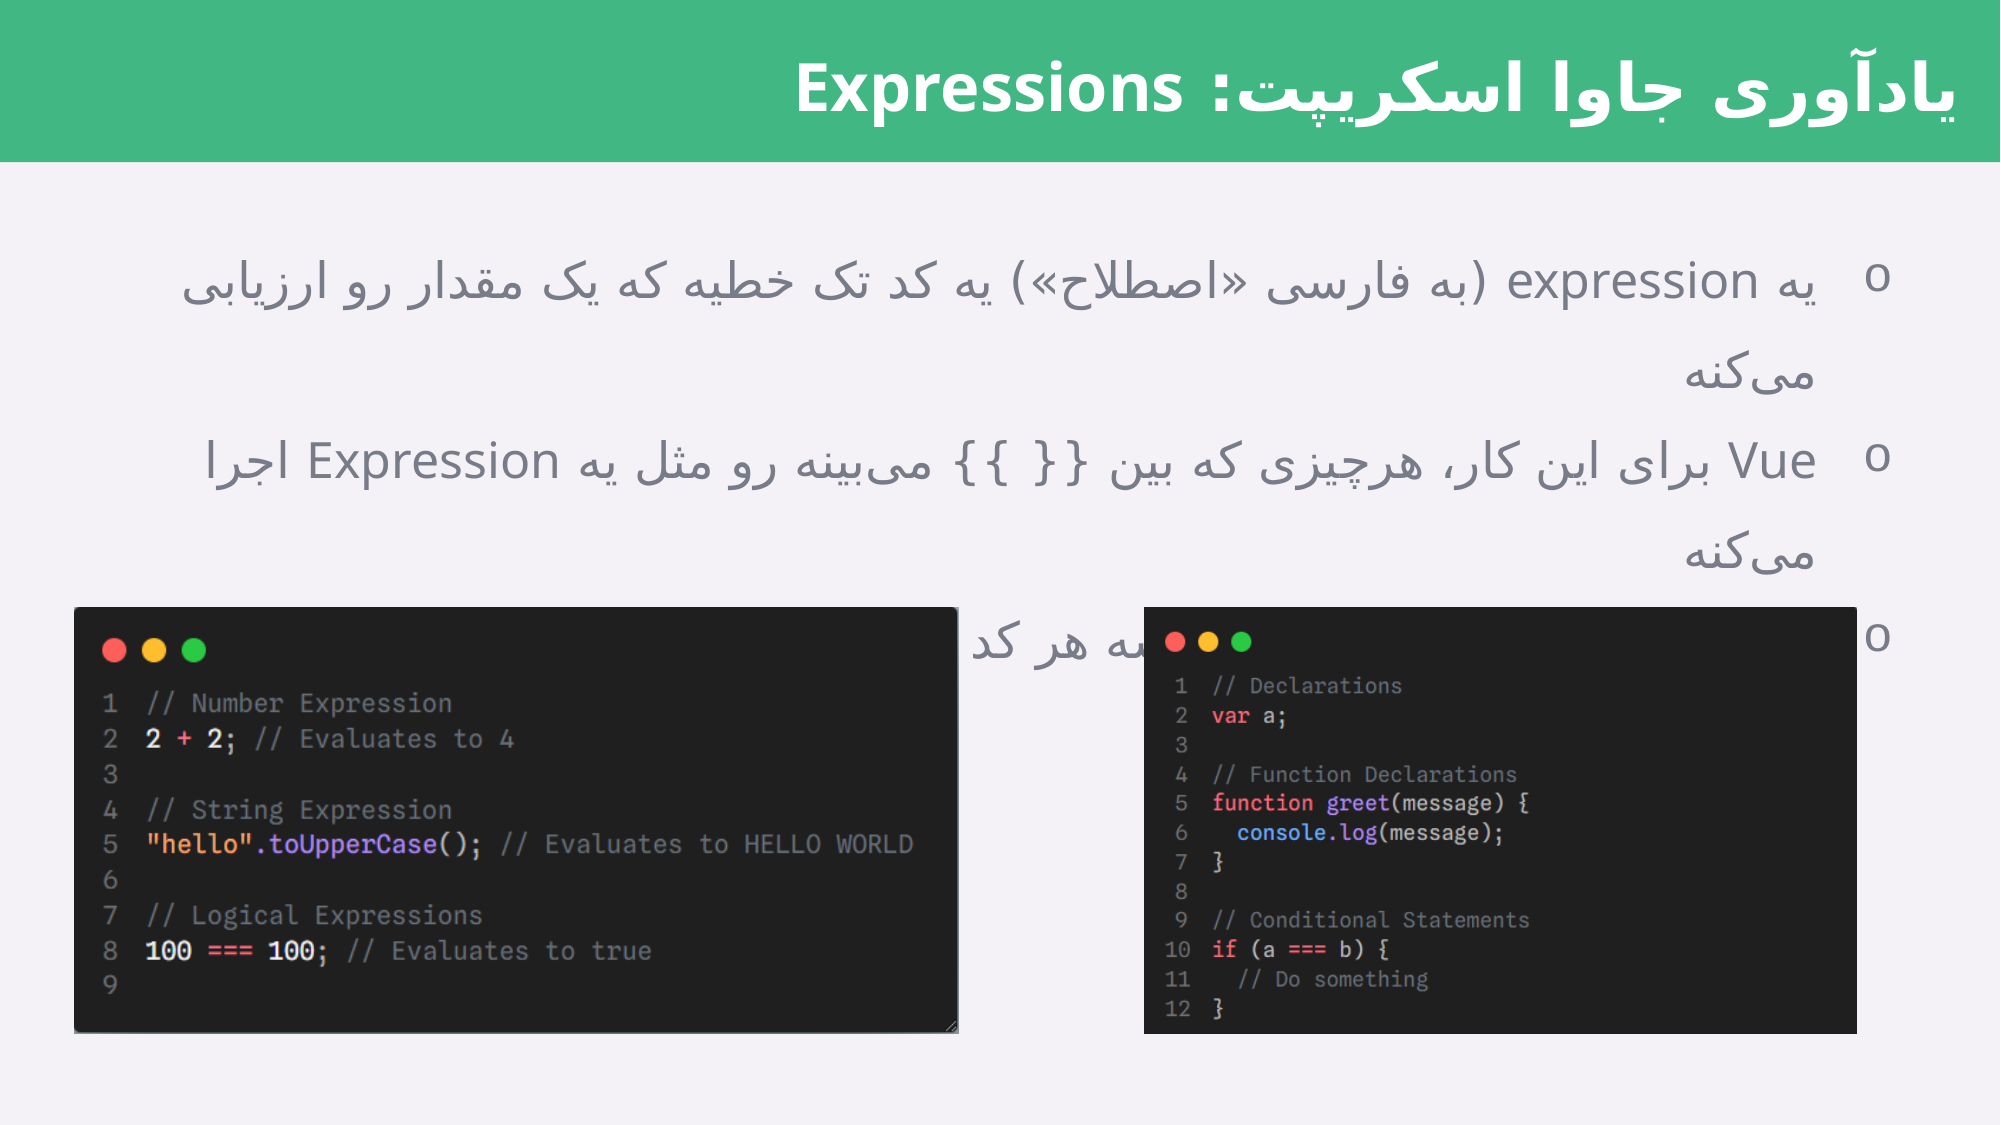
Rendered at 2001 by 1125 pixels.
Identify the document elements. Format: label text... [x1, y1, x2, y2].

picture [74, 607, 959, 1034]
picture [1144, 607, 1857, 1034]
text_box یه expression (به فارسی «اصطلاح») یه کد تک خطیه که یک مقدار رو ارزیابی می‌کنه Vue برای این کار، هرچیزی که بین {{ }} می‌بینه رو مثل یه Expression اجرا می‌کنه حواستون باشه! بین {{ }} نمیشه هر کد جاوا اسکریپتی رو اجرا کرد [92, 211, 1908, 766]
text_box یادآوری جاوا اسکریپت: Expressions [159, 37, 1975, 133]
text_box [0, 0, 2000, 163]
